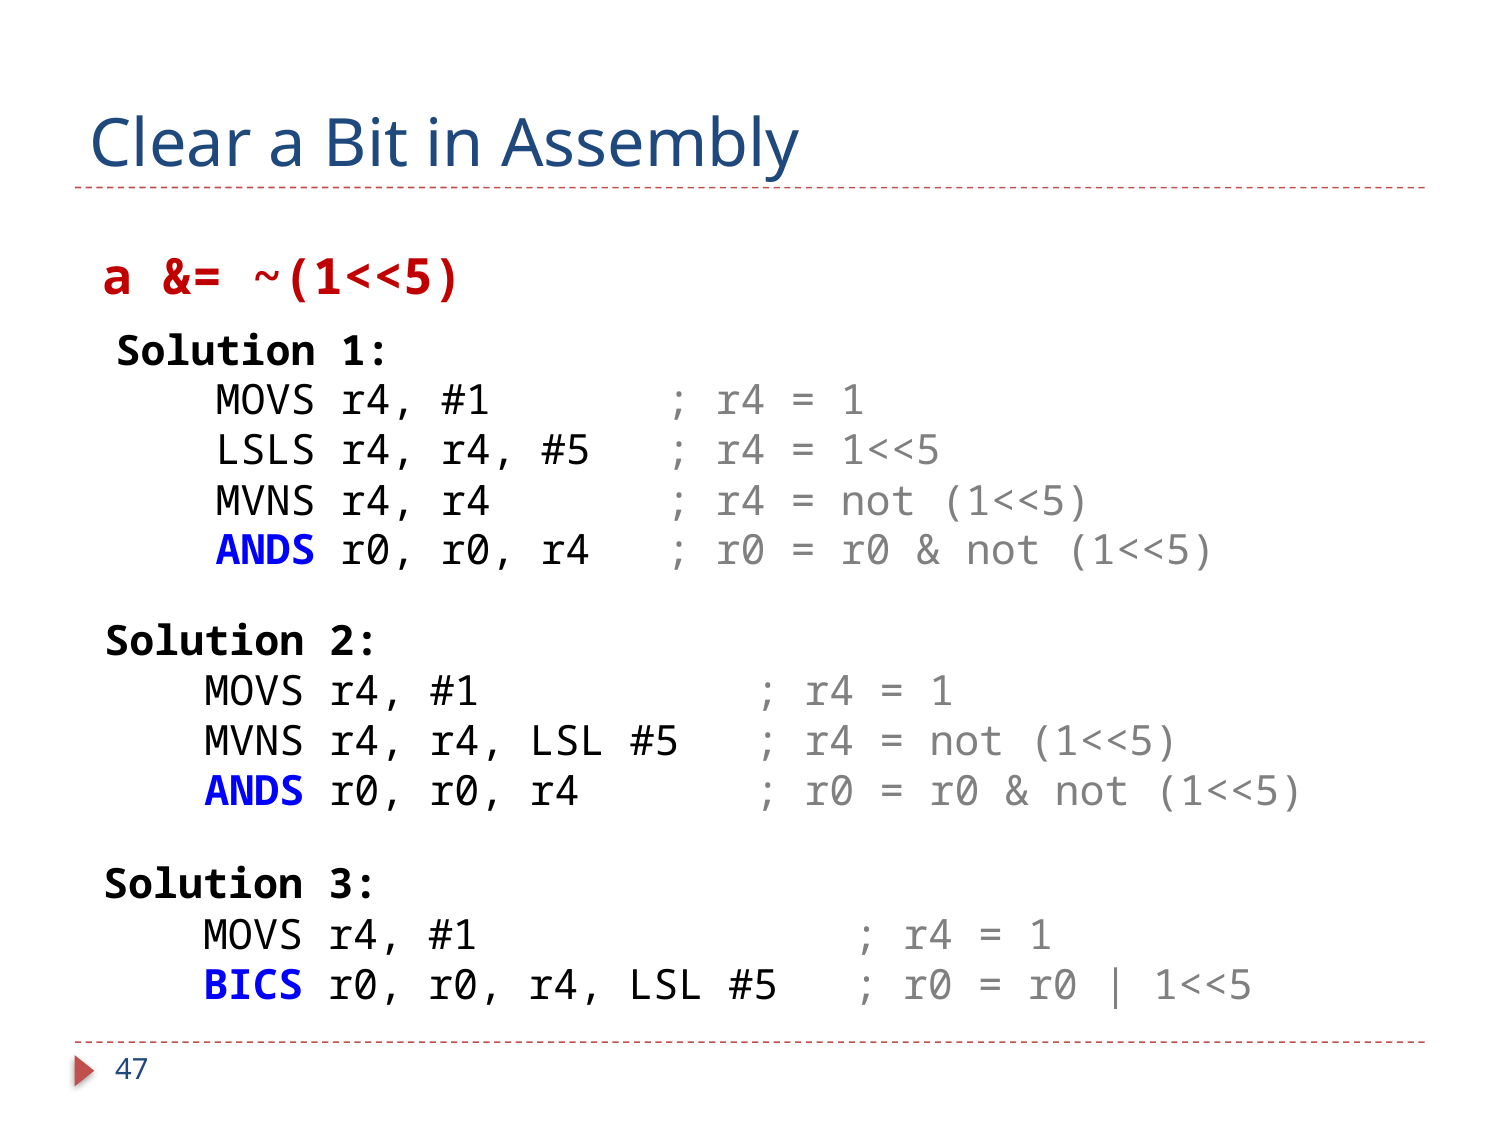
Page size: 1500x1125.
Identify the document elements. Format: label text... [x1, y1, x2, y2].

text_box a &= ~(1<<5) [88, 237, 478, 313]
slide_number 47 [100, 1042, 426, 1103]
text_box Solution 3: MOVS r4, #1 ; r4 = 1 BICS r0, r0, r4, LSL #5 ; r0 = r0 | 1<<5 [88, 849, 1412, 1015]
title Clear a Bit in Assembly [75, 24, 1425, 188]
text_box Solution 1: MOVS r4, #1 ; r4 = 1 LSLS r4, r4, #5 ; r4 = 1<<5 MVNS r4, r4 ; r4 = not (1<<5) ANDS r0, r0, r4 ; r0 = r0 & not (1<<5) [100, 315, 1424, 581]
text_box Solution 2: MOVS r4, #1 ; r4 = 1 MVNS r4, r4, LSL #5 ; r4 = not (1<<5) ANDS r0, r0, r4 ; r0 = r0 & not (1<<5) [89, 606, 1413, 822]
